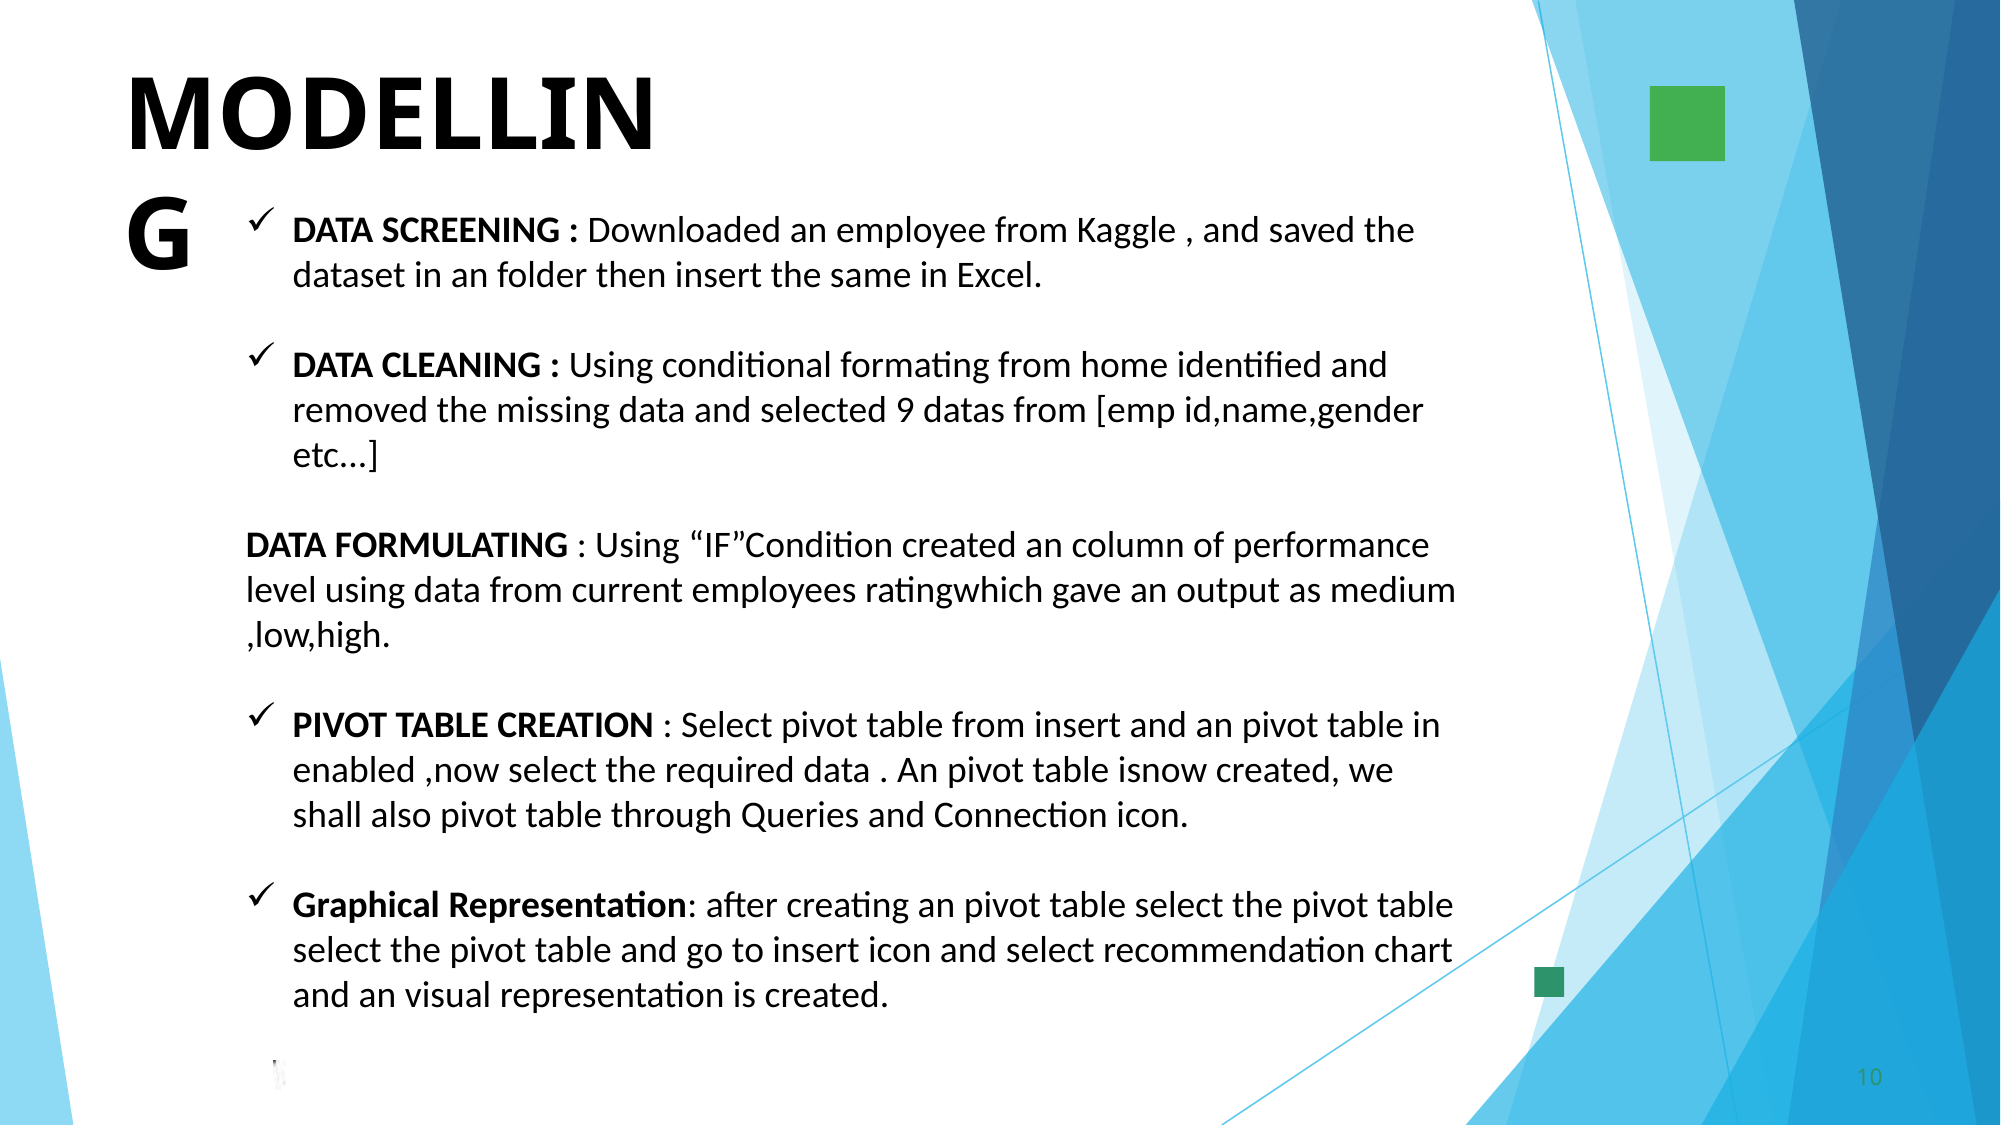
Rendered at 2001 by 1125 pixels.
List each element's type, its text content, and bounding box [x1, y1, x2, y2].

text_box MODELLING [121, 47, 664, 290]
text_box 10 [1849, 1061, 1888, 1095]
picture [273, 1060, 287, 1091]
text_box DATA SCREENING : Downloaded an employee from Kaggle , and saved the dataset in an folder then insert the same in Excel. DATA CLEANING : Using conditional formating from home identified and removed the missing data and selected 9 datas from [emp id,name,gender etc...] DATA FORMULATING : Using “IF”Condition created an column of performance level using data from current employees ratingwhich gave an output as medium ,low,high. PIVOT TABLE CREATION : Select pivot table from insert and an pivot table in enabled ,now select the required data . An pivot table isnow created, we shall also pivot table through Queries and Connection icon. Graphical Representation: after creating an pivot table select the pivot table select the pivot table and go to insert icon and select recommendation chart and an visual representation is created. [231, 197, 1477, 1023]
text_box [1649, 86, 1725, 162]
text_box [1534, 967, 1565, 997]
